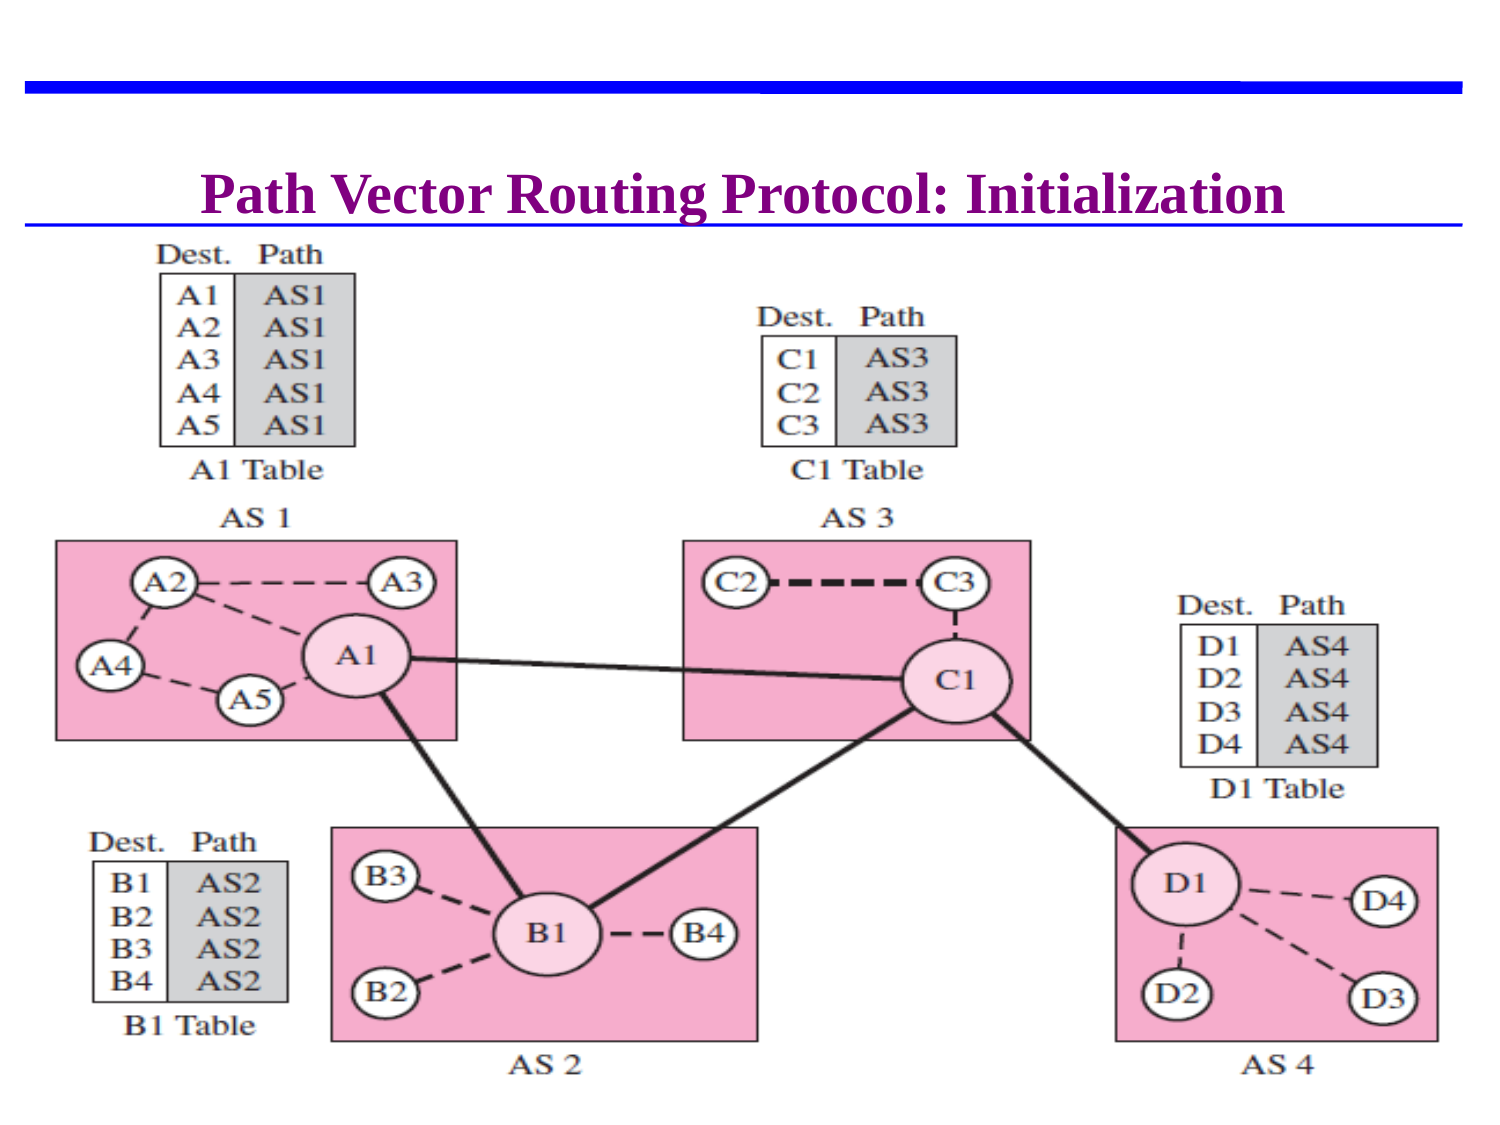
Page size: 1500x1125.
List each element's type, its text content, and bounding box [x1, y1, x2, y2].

picture [34, 234, 1466, 1096]
text_box Path Vector Routing Protocol: Initialization [24, 112, 1463, 200]
